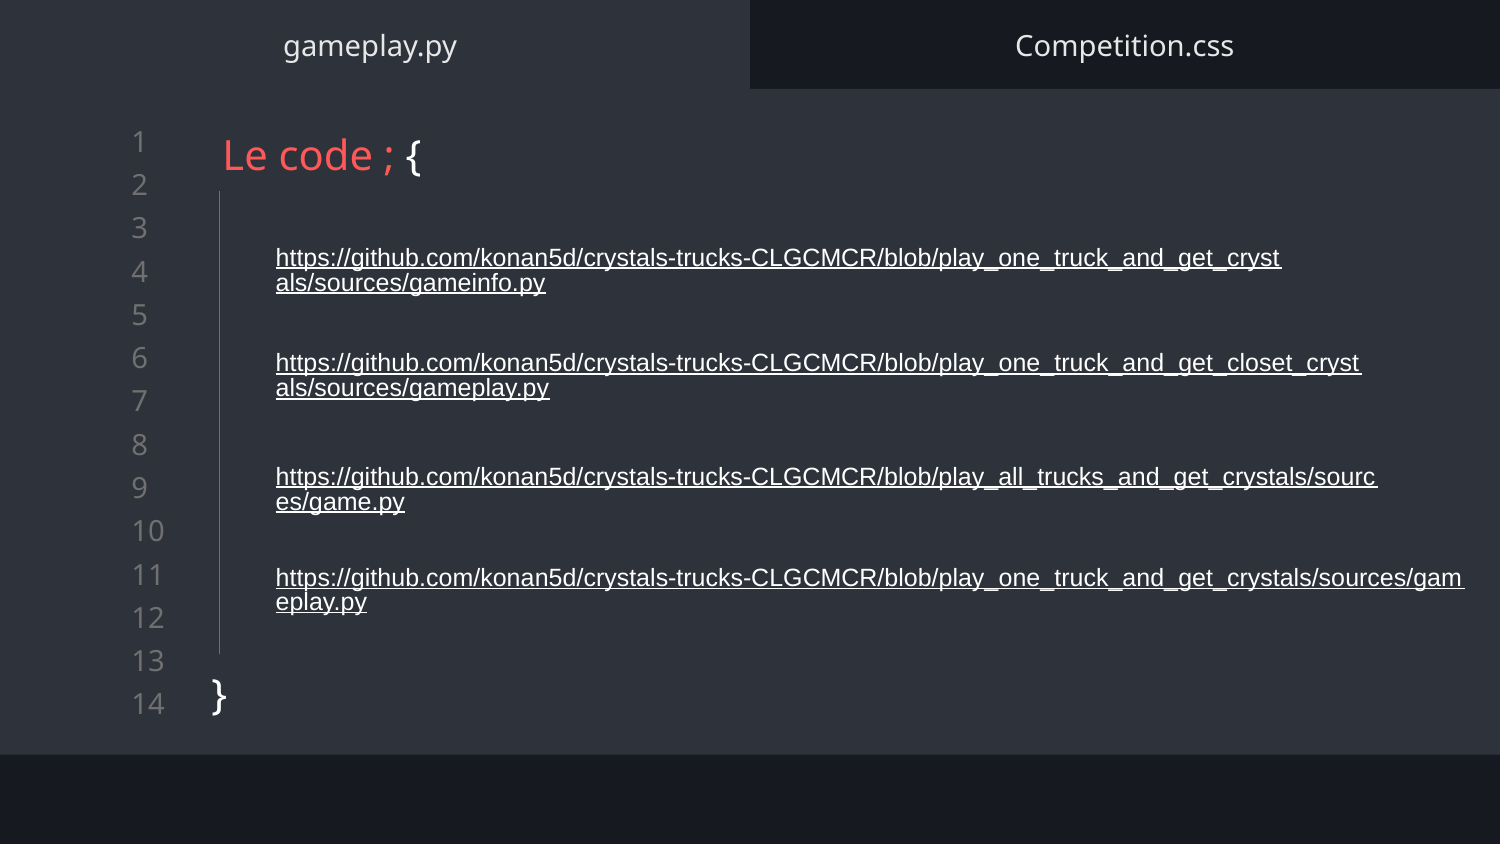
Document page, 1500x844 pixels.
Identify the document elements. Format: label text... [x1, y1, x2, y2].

subtitle gameplay.py [0, 15, 749, 74]
text_box https://github.com/konan5d/crystals-trucks-CLGCMCR/blob/play_one_truck_and_get_crystals/sources/gameplay.py [265, 553, 1480, 629]
title Le code ; { [207, 117, 987, 190]
text_box https://github.com/konan5d/crystals-trucks-CLGCMCR/blob/play_one_truck_and_get_crystals/sources/gameinfo.py [265, 233, 1298, 309]
subtitle Competition.css [750, 15, 1500, 74]
text_box https://github.com/konan5d/crystals-trucks-CLGCMCR/blob/play_all_trucks_and_get_crystals/sources/game.py [265, 452, 1396, 528]
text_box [177, 191, 262, 754]
text_box https://github.com/konan5d/crystals-trucks-CLGCMCR/blob/play_one_truck_and_get_closet_crystals/sources/gameplay.py [265, 339, 1386, 415]
